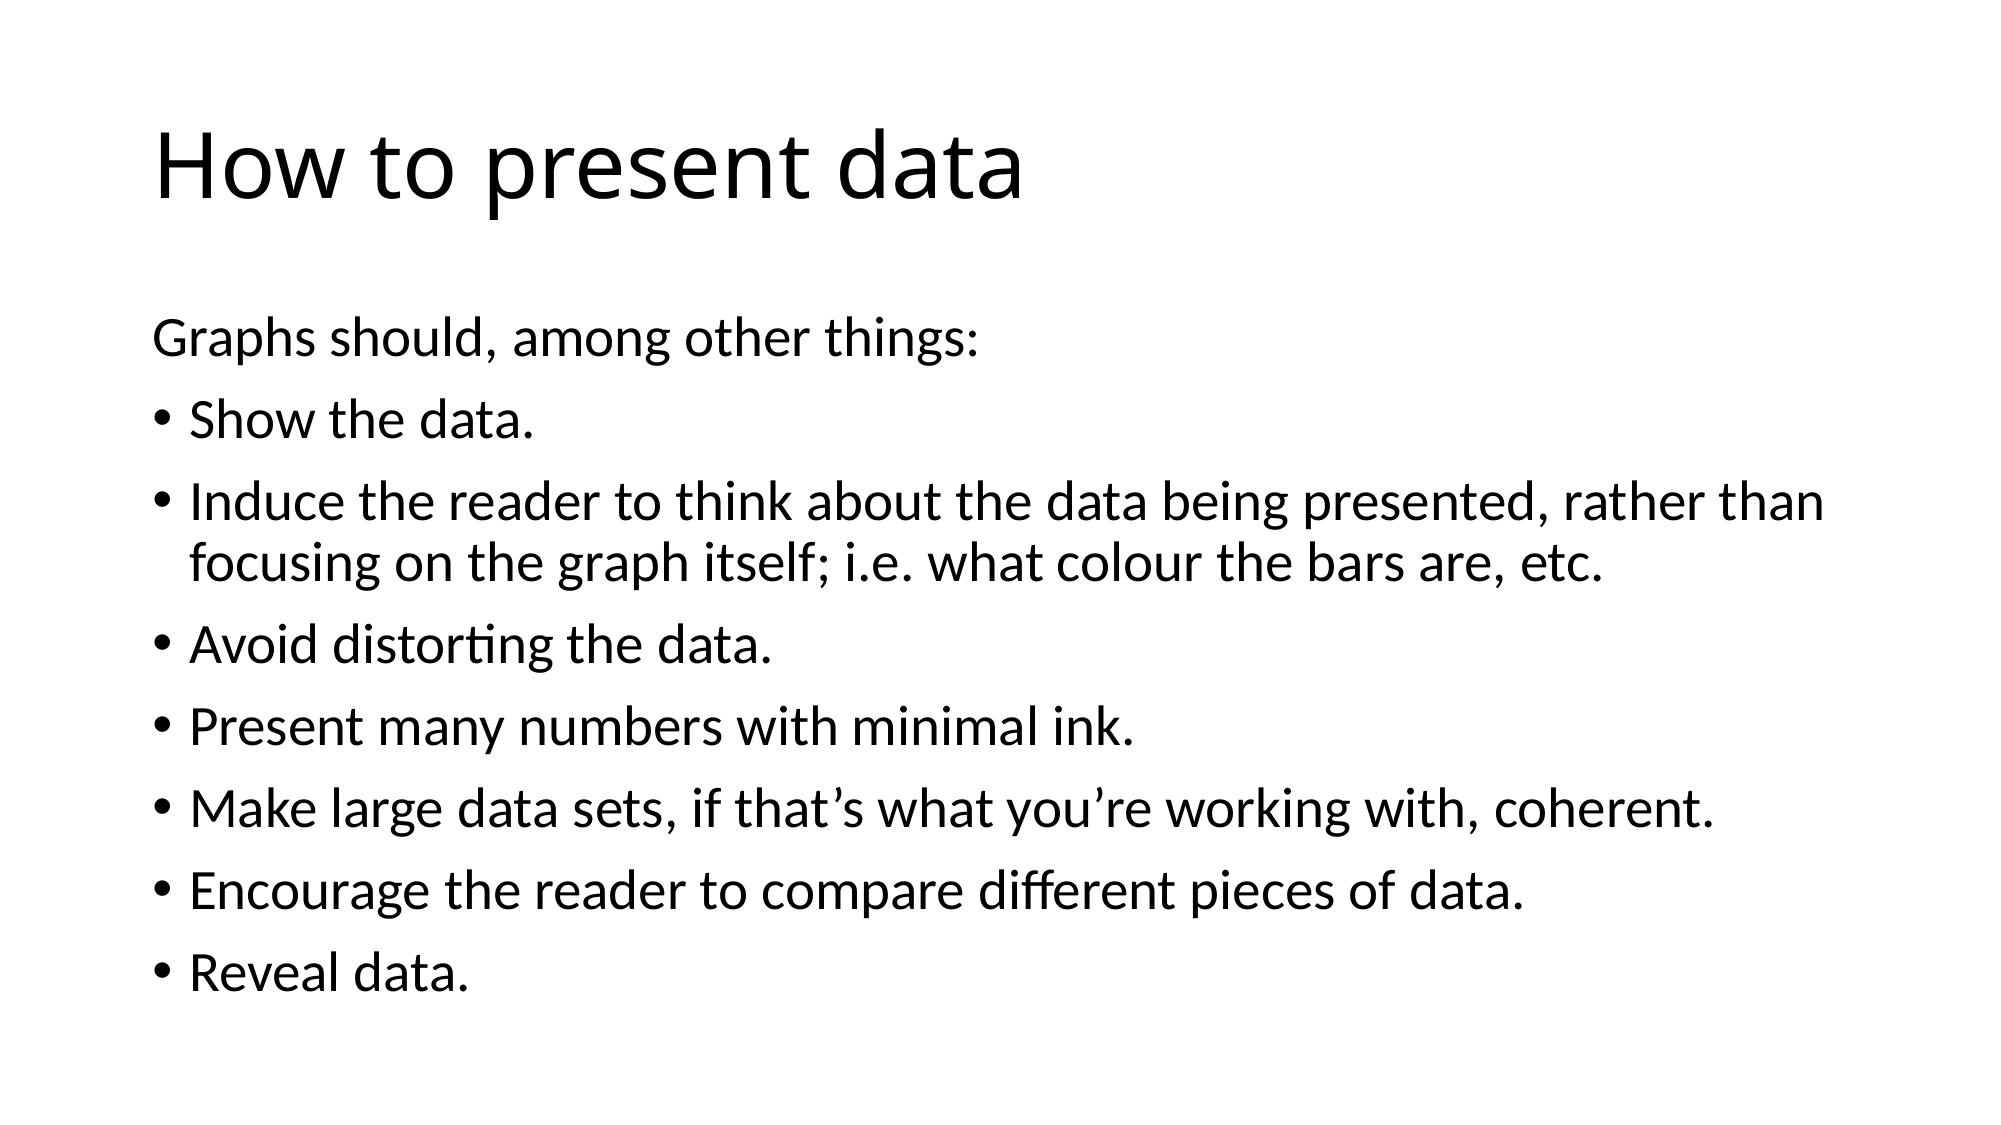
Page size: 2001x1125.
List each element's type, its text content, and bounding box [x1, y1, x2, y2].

list Graphs should, among other things: Show the data. Induce the reader to think about the data being presented, rather than focusing on the graph itself; i.e. what colour the bars are, etc. Avoid distorting the data. Present many numbers with minimal ink. Make large data sets, if that’s what you’re working with, coherent. Encourage the reader to compare different pieces of data. Reveal data. [137, 299, 1863, 1014]
title How to present data [137, 59, 1863, 278]
